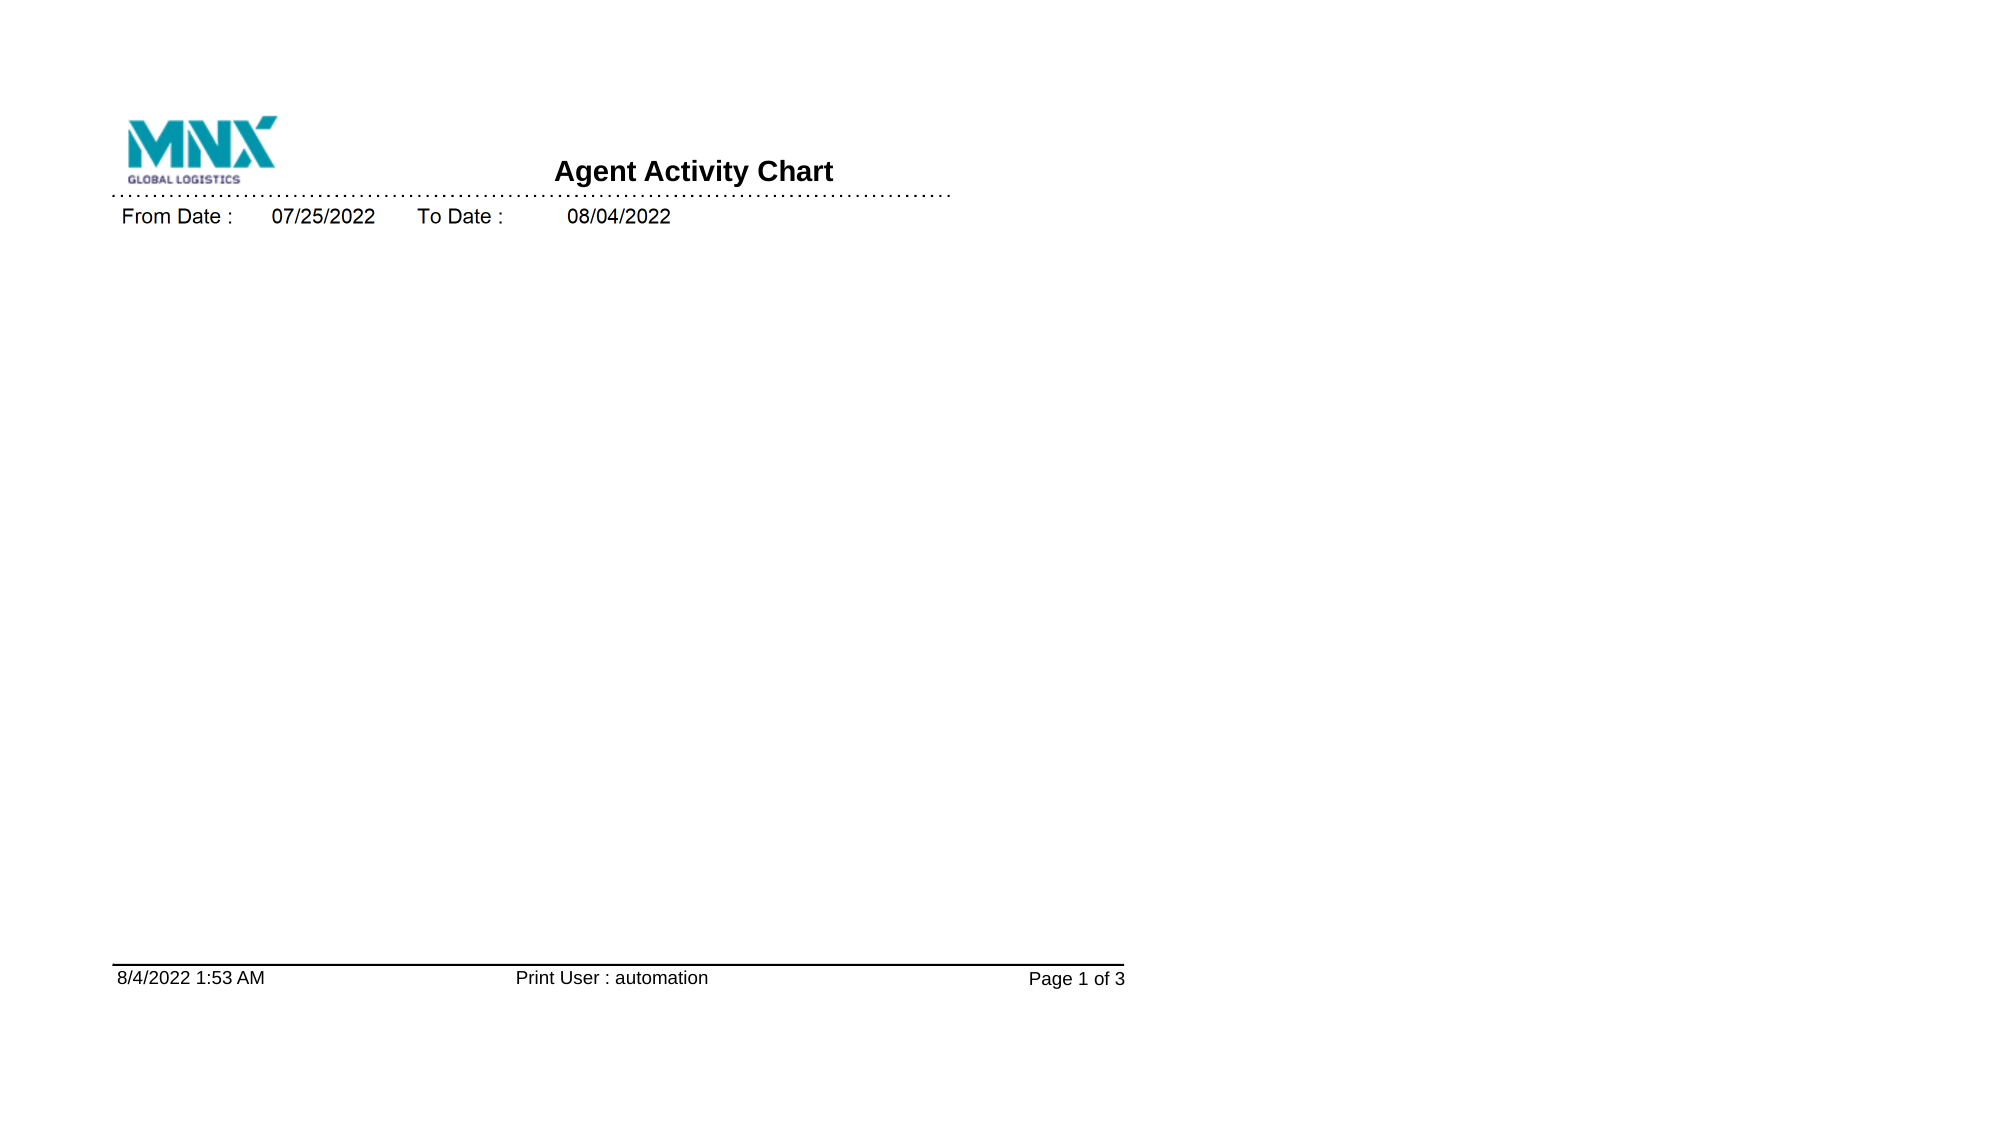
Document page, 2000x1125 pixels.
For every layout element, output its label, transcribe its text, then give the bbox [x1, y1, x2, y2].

text_box Page 1 of 3 [914, 966, 1126, 1003]
picture [116, 199, 713, 238]
text_box 8/4/2022 1:53 AM [117, 966, 371, 1003]
picture [114, 112, 325, 186]
text_box Print User : automation [431, 966, 793, 1004]
text_box Agent Activity Chart [349, 147, 1039, 190]
